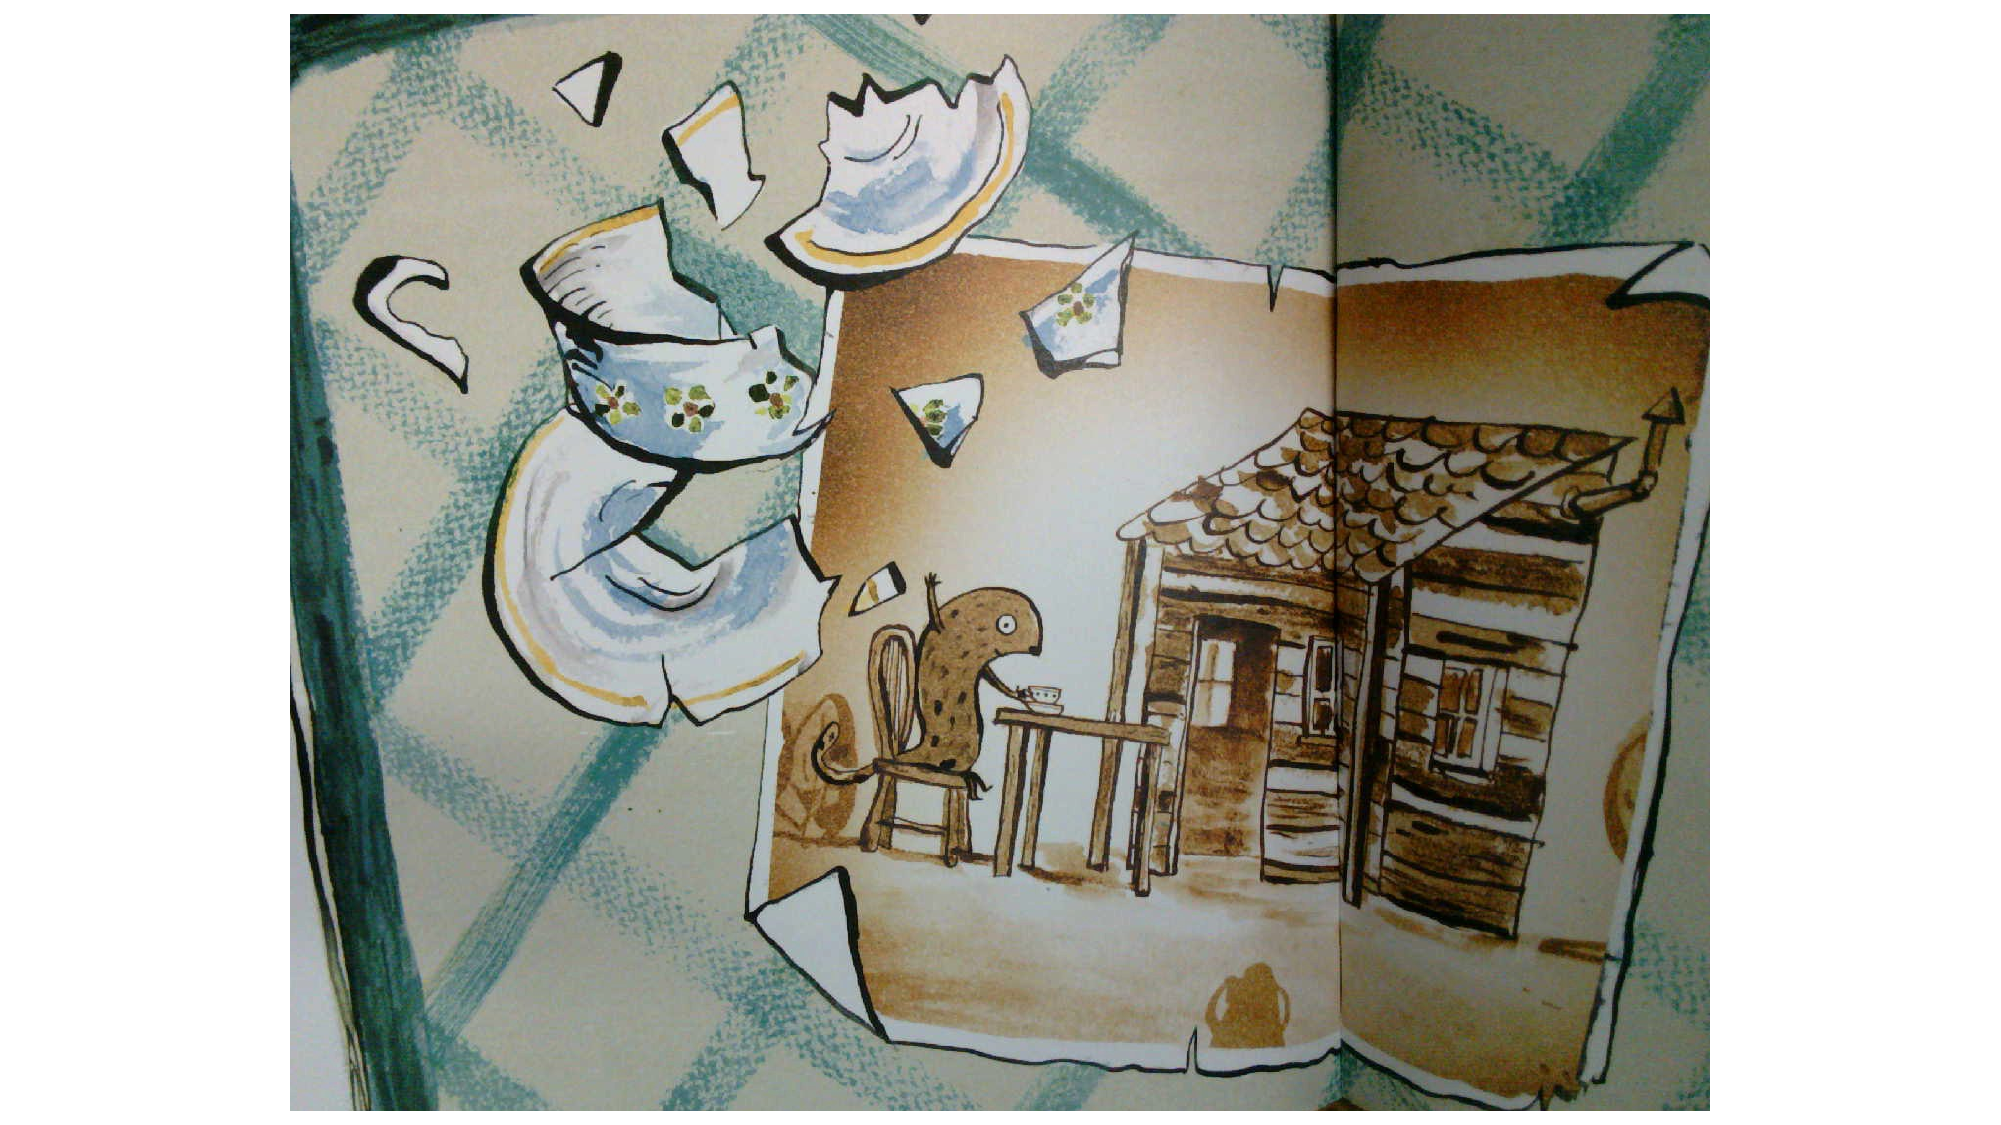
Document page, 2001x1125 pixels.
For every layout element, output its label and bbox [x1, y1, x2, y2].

picture [289, 13, 1710, 1111]
